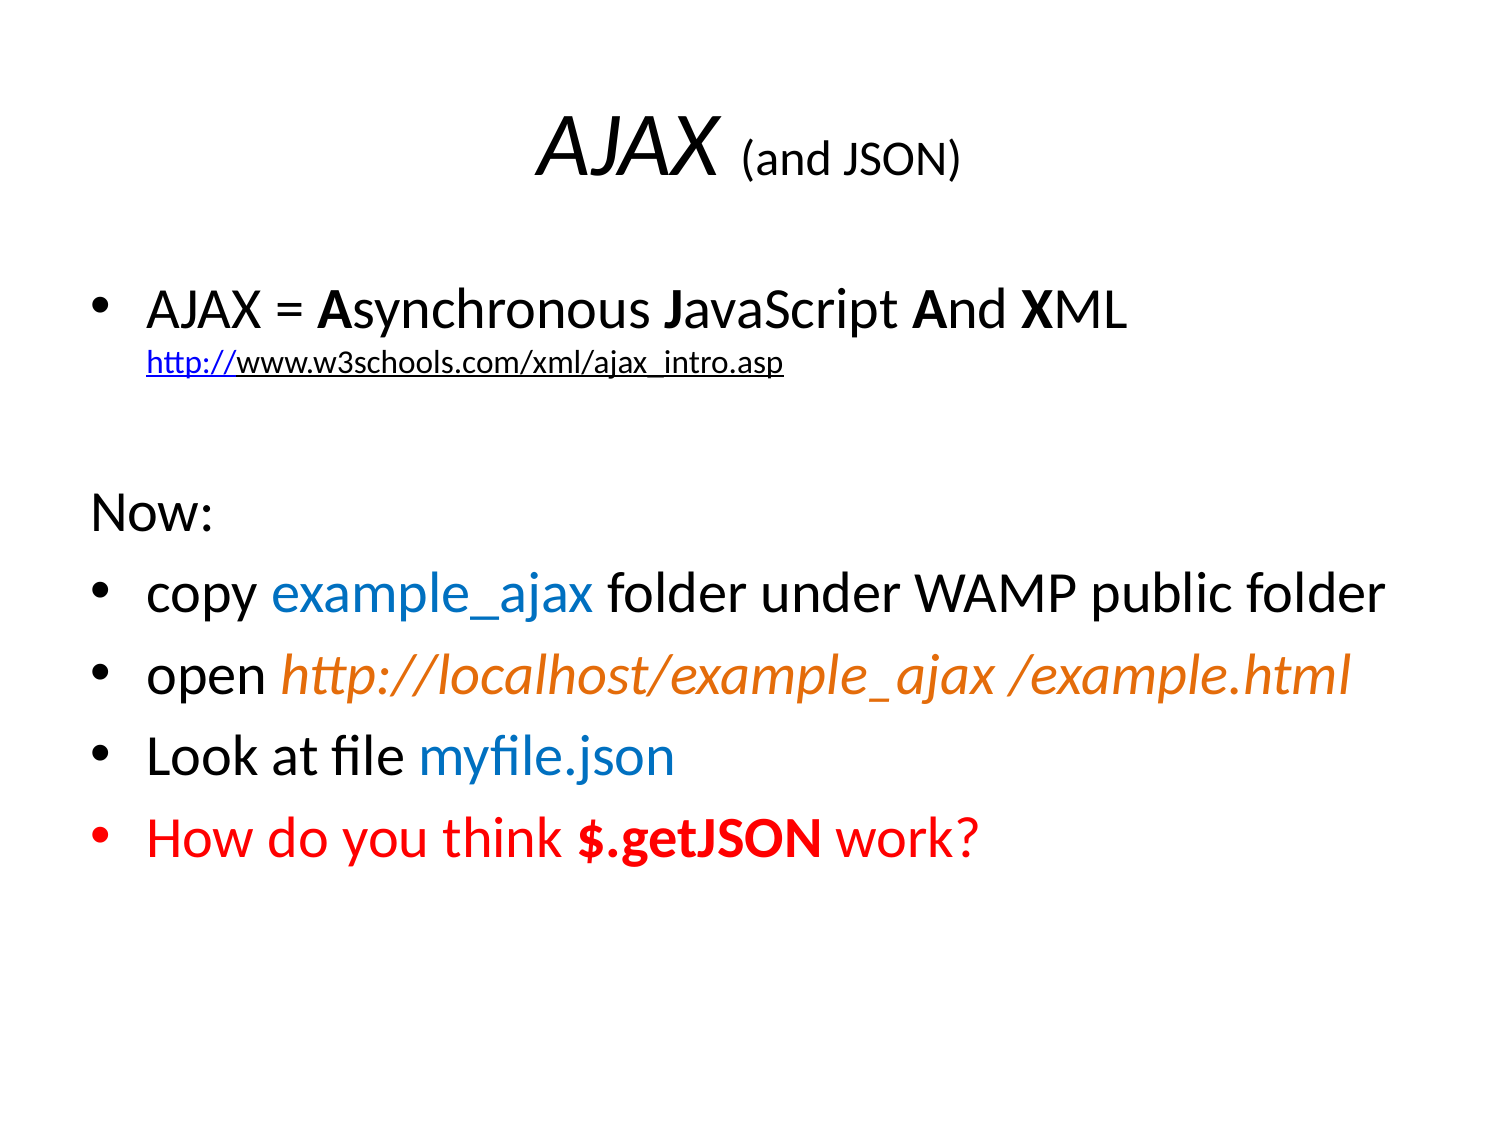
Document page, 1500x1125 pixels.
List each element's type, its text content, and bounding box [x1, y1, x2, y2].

list AJAX = Asynchronous JavaScript And XML http://www.w3schools.com/xml/ajax_intro.asp Now: copy example_ajax folder under WAMP public folder open http://localhost/example_ajax /example.html Look at file myfile.json How do you think $.getJSON work? [75, 262, 1425, 1005]
title AJAX (and JSON) [75, 45, 1425, 233]
